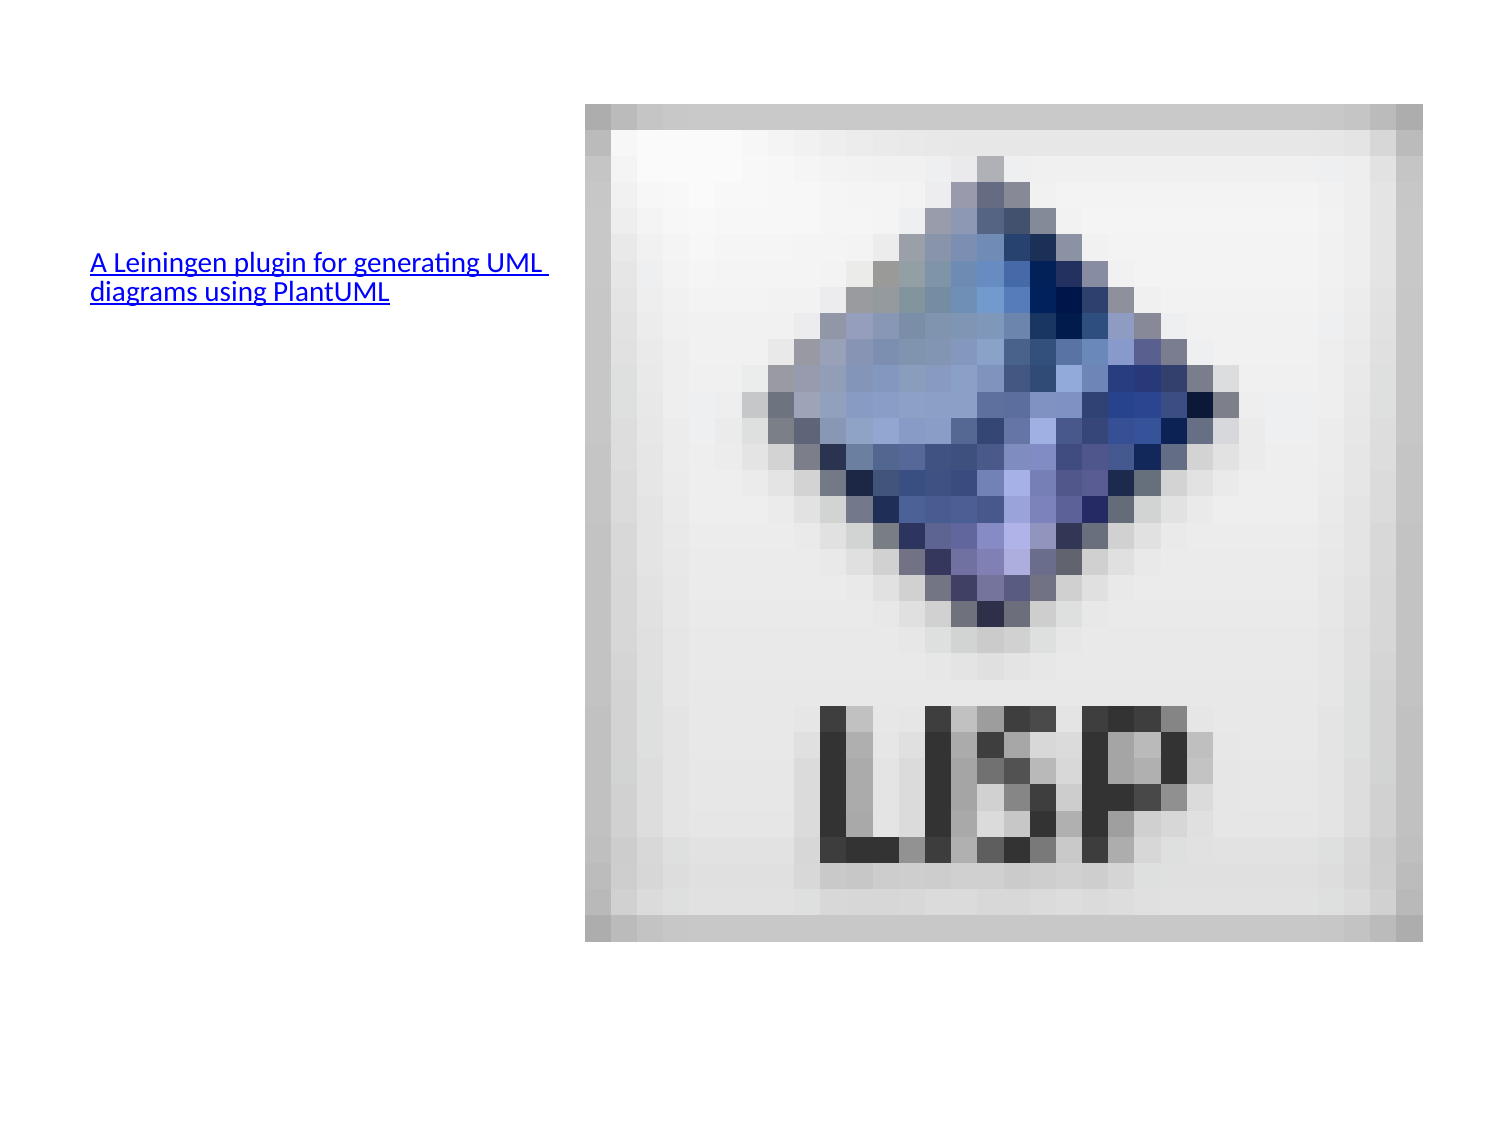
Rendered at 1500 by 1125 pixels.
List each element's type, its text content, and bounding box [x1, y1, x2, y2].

picture [585, 103, 1424, 942]
list A Leiningen plugin for generating UML diagrams using PlantUML [75, 235, 569, 1005]
